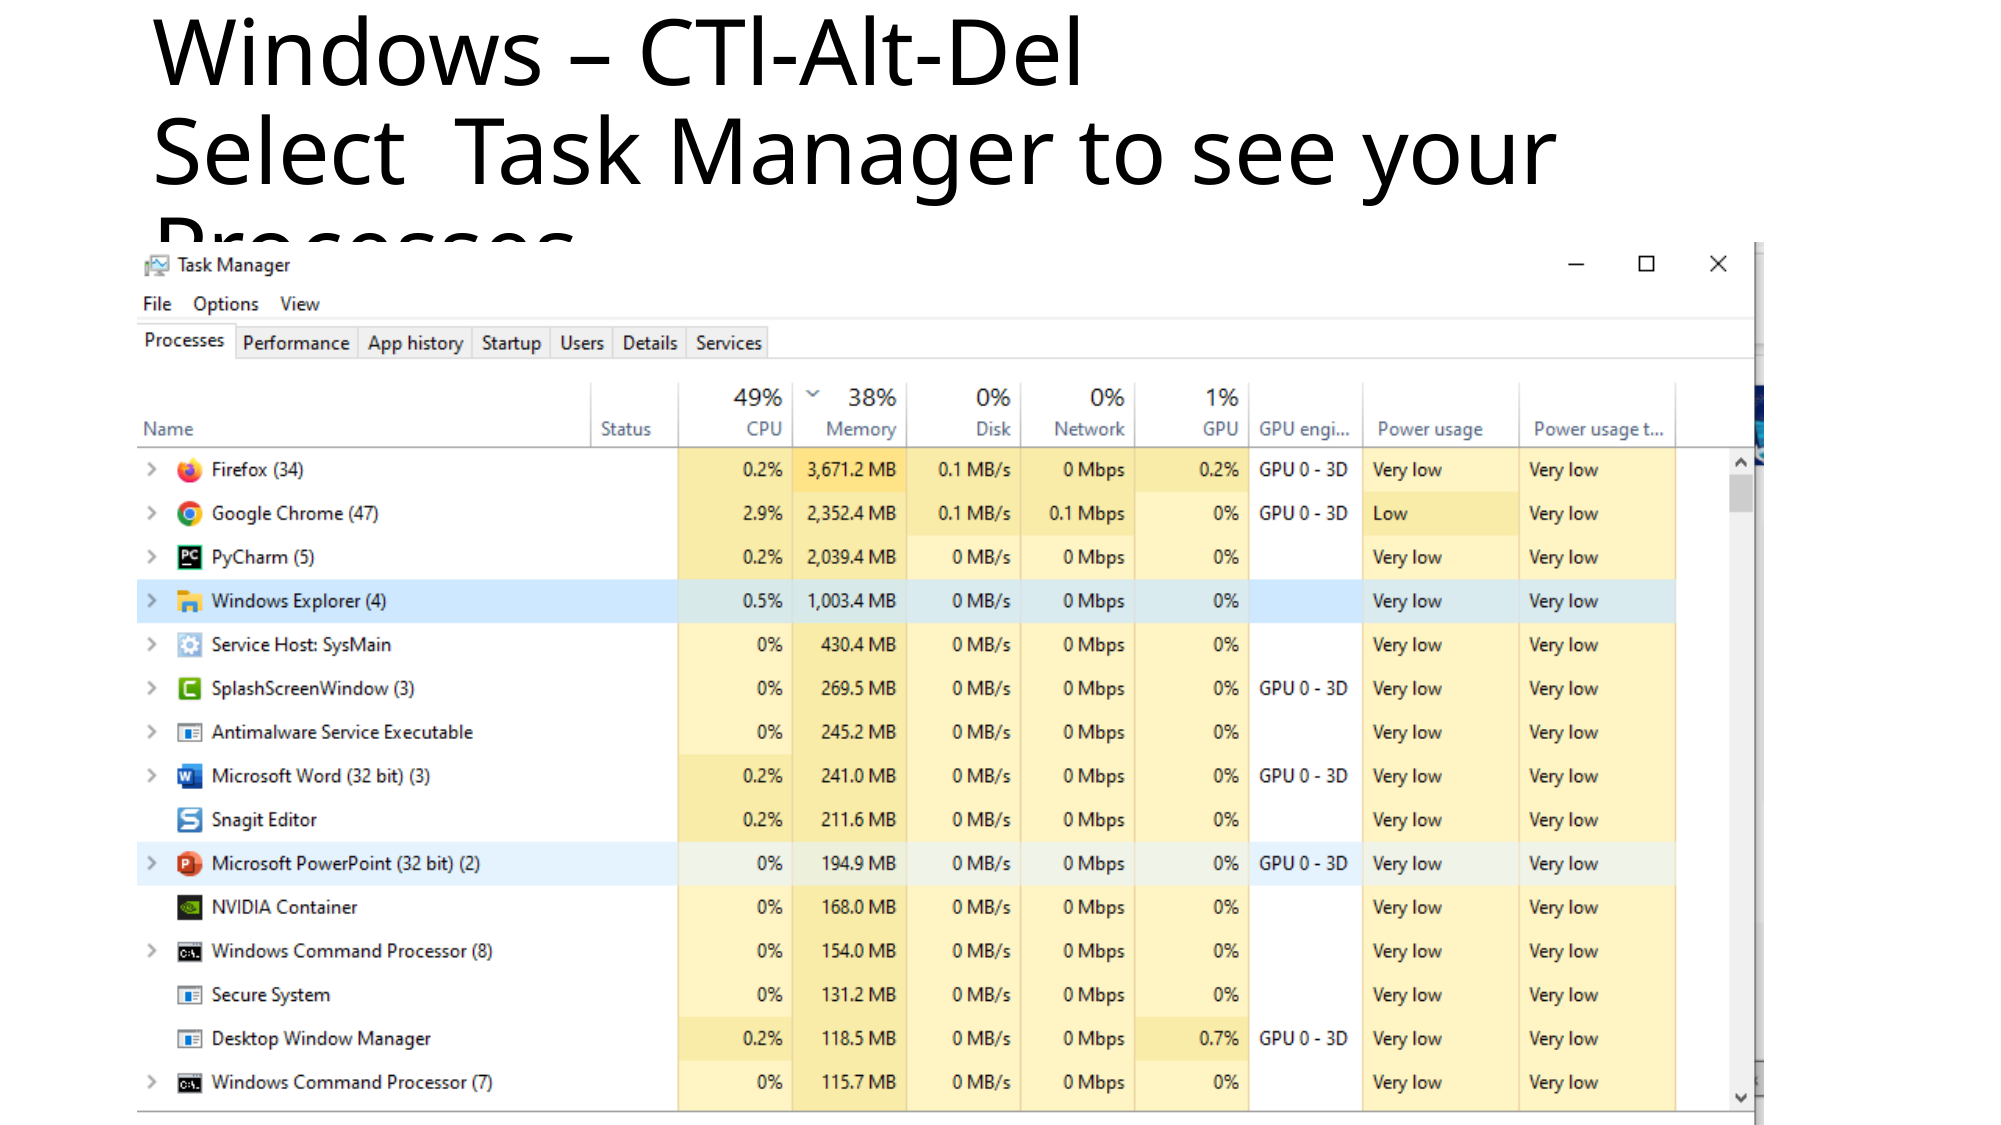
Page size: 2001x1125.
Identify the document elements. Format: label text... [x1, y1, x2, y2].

title Windows – CTl-Alt-Del Select Task Manager to see your Processes [137, 45, 1863, 264]
picture [137, 242, 1764, 1125]
